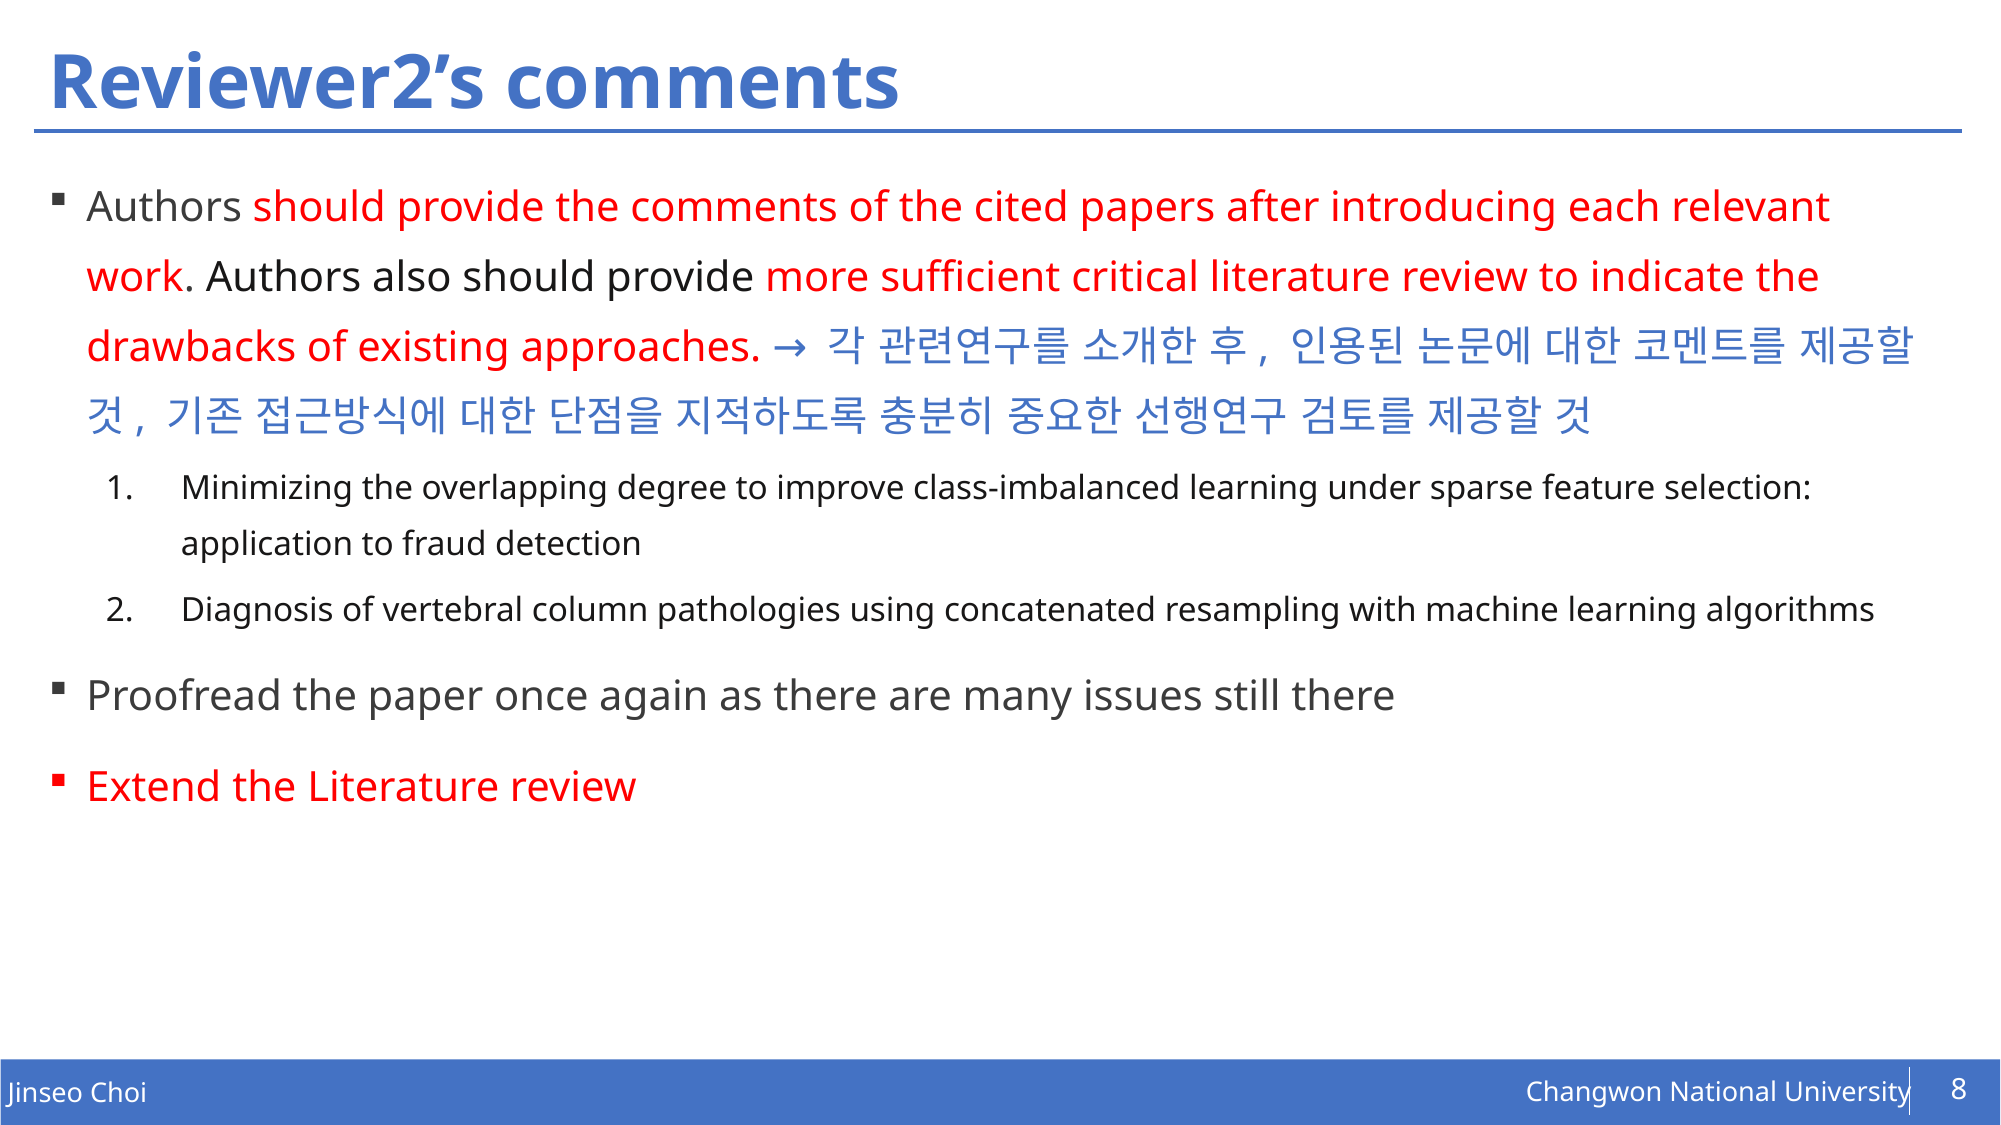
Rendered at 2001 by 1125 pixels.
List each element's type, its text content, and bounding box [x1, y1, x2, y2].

list Authors should provide the comments of the cited papers after introducing each relevant work. Authors also should provide more sufficient critical literature review to indicate the drawbacks of existing approaches. → 각 관련연구를 소개한 후, 인용된 논문에 대한 코멘트를 제공할 것, 기존 접근방식에 대한 단점을 지적하도록 충분히 중요한 선행연구 검토를 제공할 것 Minimizing the overlapping degree to improve class-imbalanced learning under sparse feature selection: application to fraud detection Diagnosis of vertebral column pathologies using concatenated resampling with machine learning algorithms Proofread the paper once again as there are many issues still there Extend the Literature review [33, 152, 1963, 997]
title Reviewer2’s comments [33, 27, 1963, 143]
slide_number 8 [1922, 1060, 1996, 1121]
